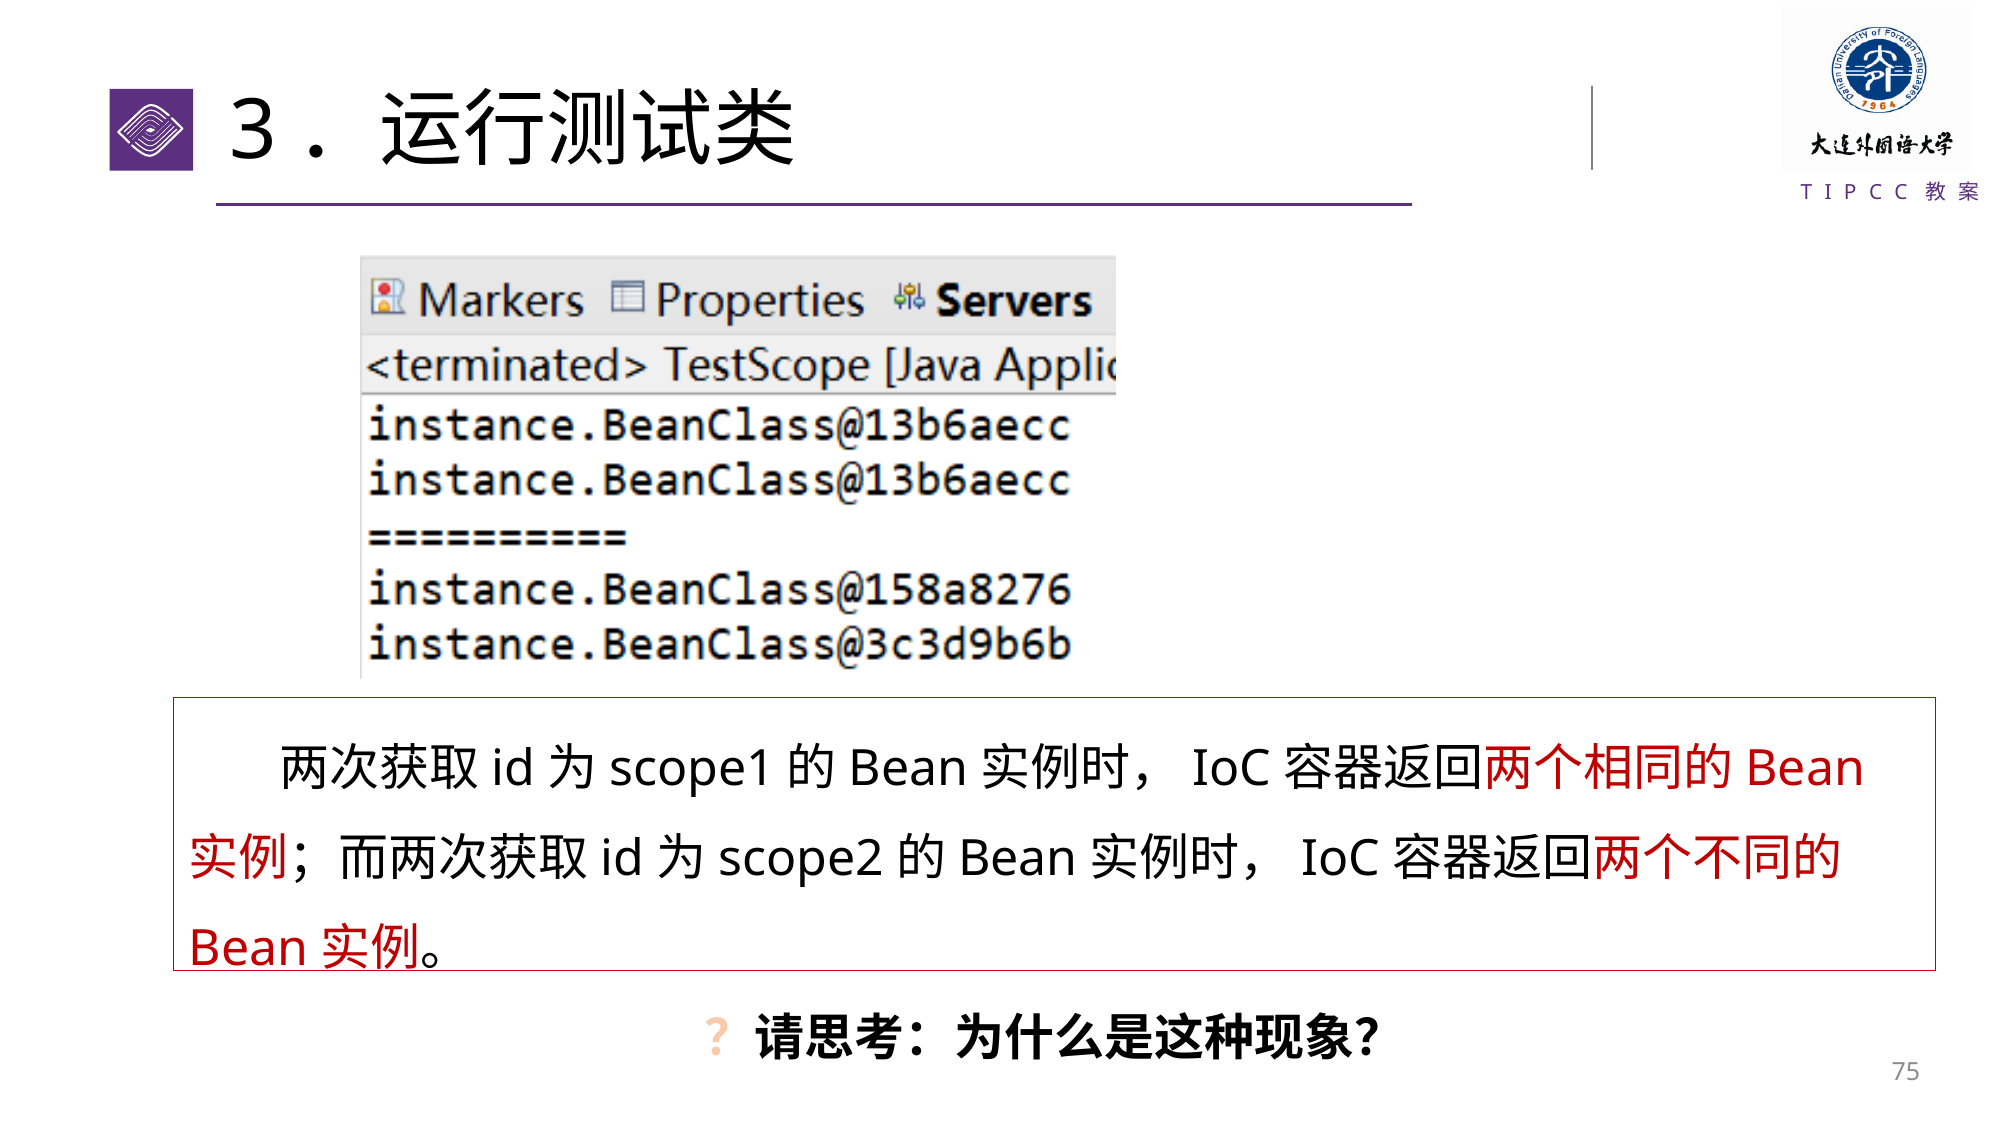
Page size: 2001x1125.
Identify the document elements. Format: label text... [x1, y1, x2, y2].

title 3．运行测试类 [214, 59, 1564, 205]
picture [1782, 2, 1971, 172]
picture [360, 255, 1116, 679]
text_box 两次获取id为scope1的Bean实例时，IoC容器返回两个相同的Bean实例；而两次获取id为scope2的Bean实例时，IoC容器返回两个不同的Bean实例。 ？请思考：为什么是这种现象？ [173, 697, 1936, 971]
slide_number 74 [1485, 1042, 1936, 1103]
